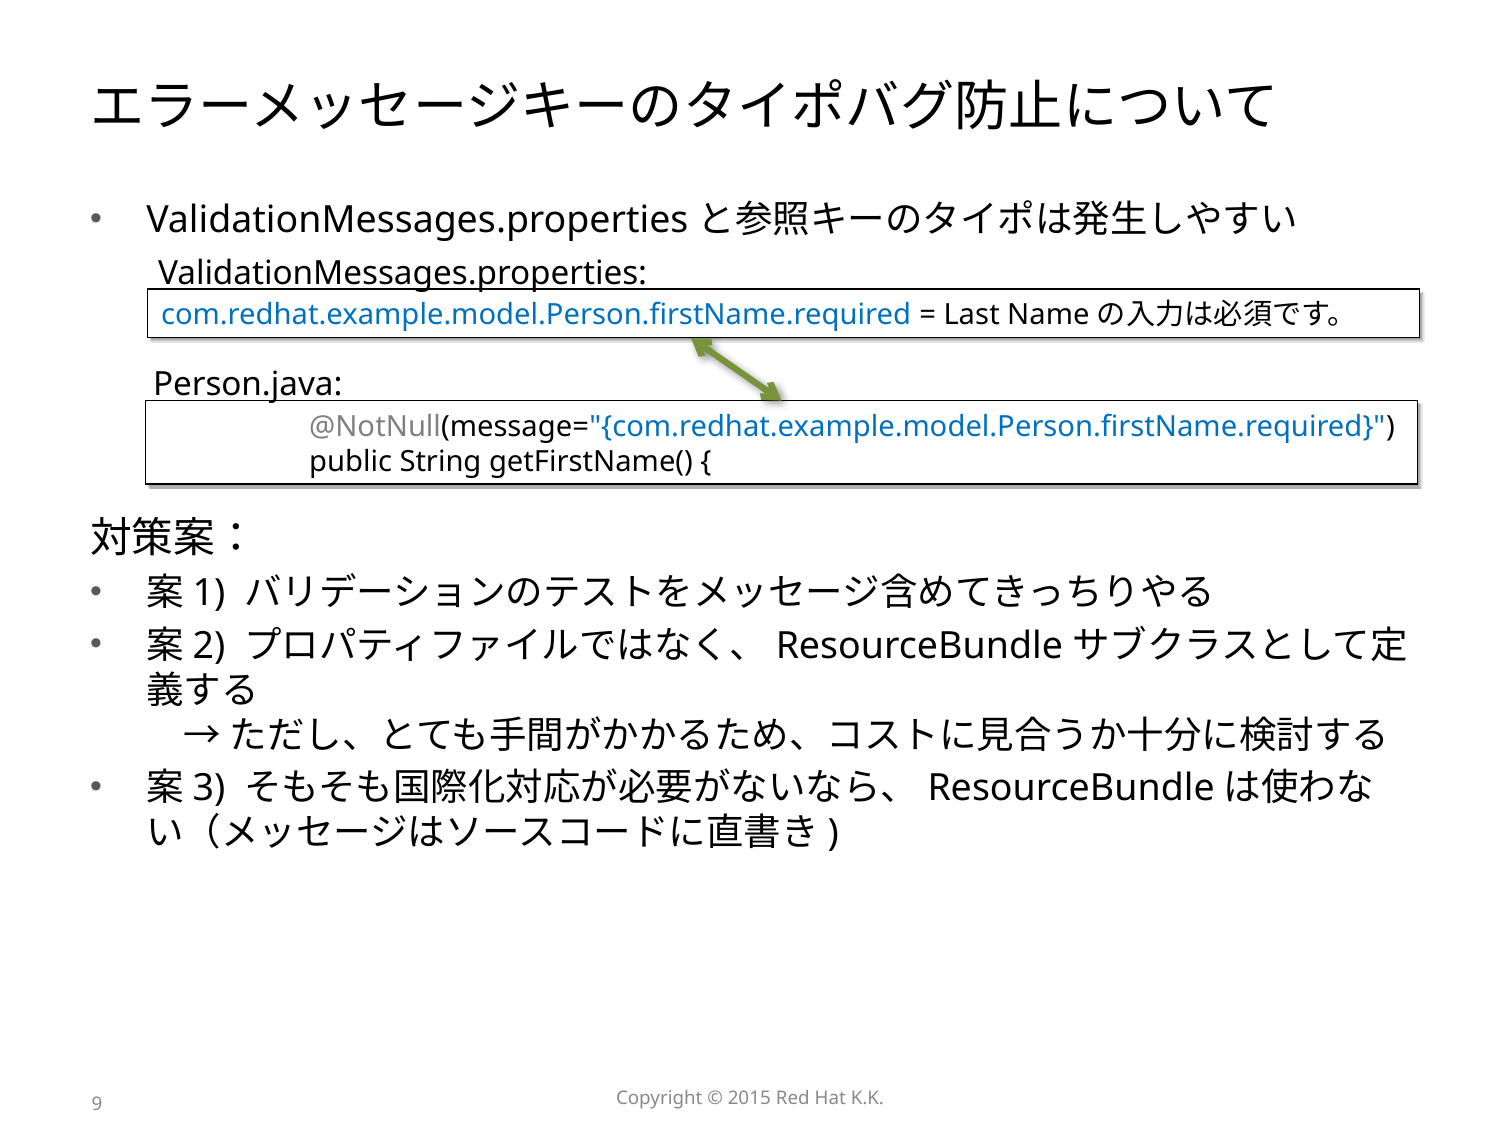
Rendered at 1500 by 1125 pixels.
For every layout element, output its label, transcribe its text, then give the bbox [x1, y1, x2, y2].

text_box com.redhat.example.model.Person.firstName.required = Last Nameの入力は必須です。 [147, 288, 1420, 338]
slide_number 9 [76, 1082, 160, 1125]
text_box @NotNull(message="{com.redhat.example.model.Person.firstName.required}") public String getFirstName() { [145, 400, 1418, 485]
text_box Person.java: [147, 355, 350, 410]
footer Copyright © 2015 Red Hat K.K. [430, 1082, 1069, 1119]
list ValidationMessages.propertiesと参照キーのタイポは発生しやすい 対策案： 案1) バリデーションのテストをメッセージ含めてきっちりやる 案2) プロパティファイルではなく、ResourceBundleサブクラスとして定義する → ただし、とても手間がかかるため、コストに見合うか十分に検討する 案3) そもそも国際化対応が必要がないなら、ResourceBundleは使わない（メッセージはソースコードに直書き) [75, 187, 1425, 1059]
text_box ValidationMessages.properties: [152, 243, 655, 299]
title エラーメッセージキーのタイポバグ防止について [75, 45, 1425, 163]
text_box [690, 337, 782, 401]
